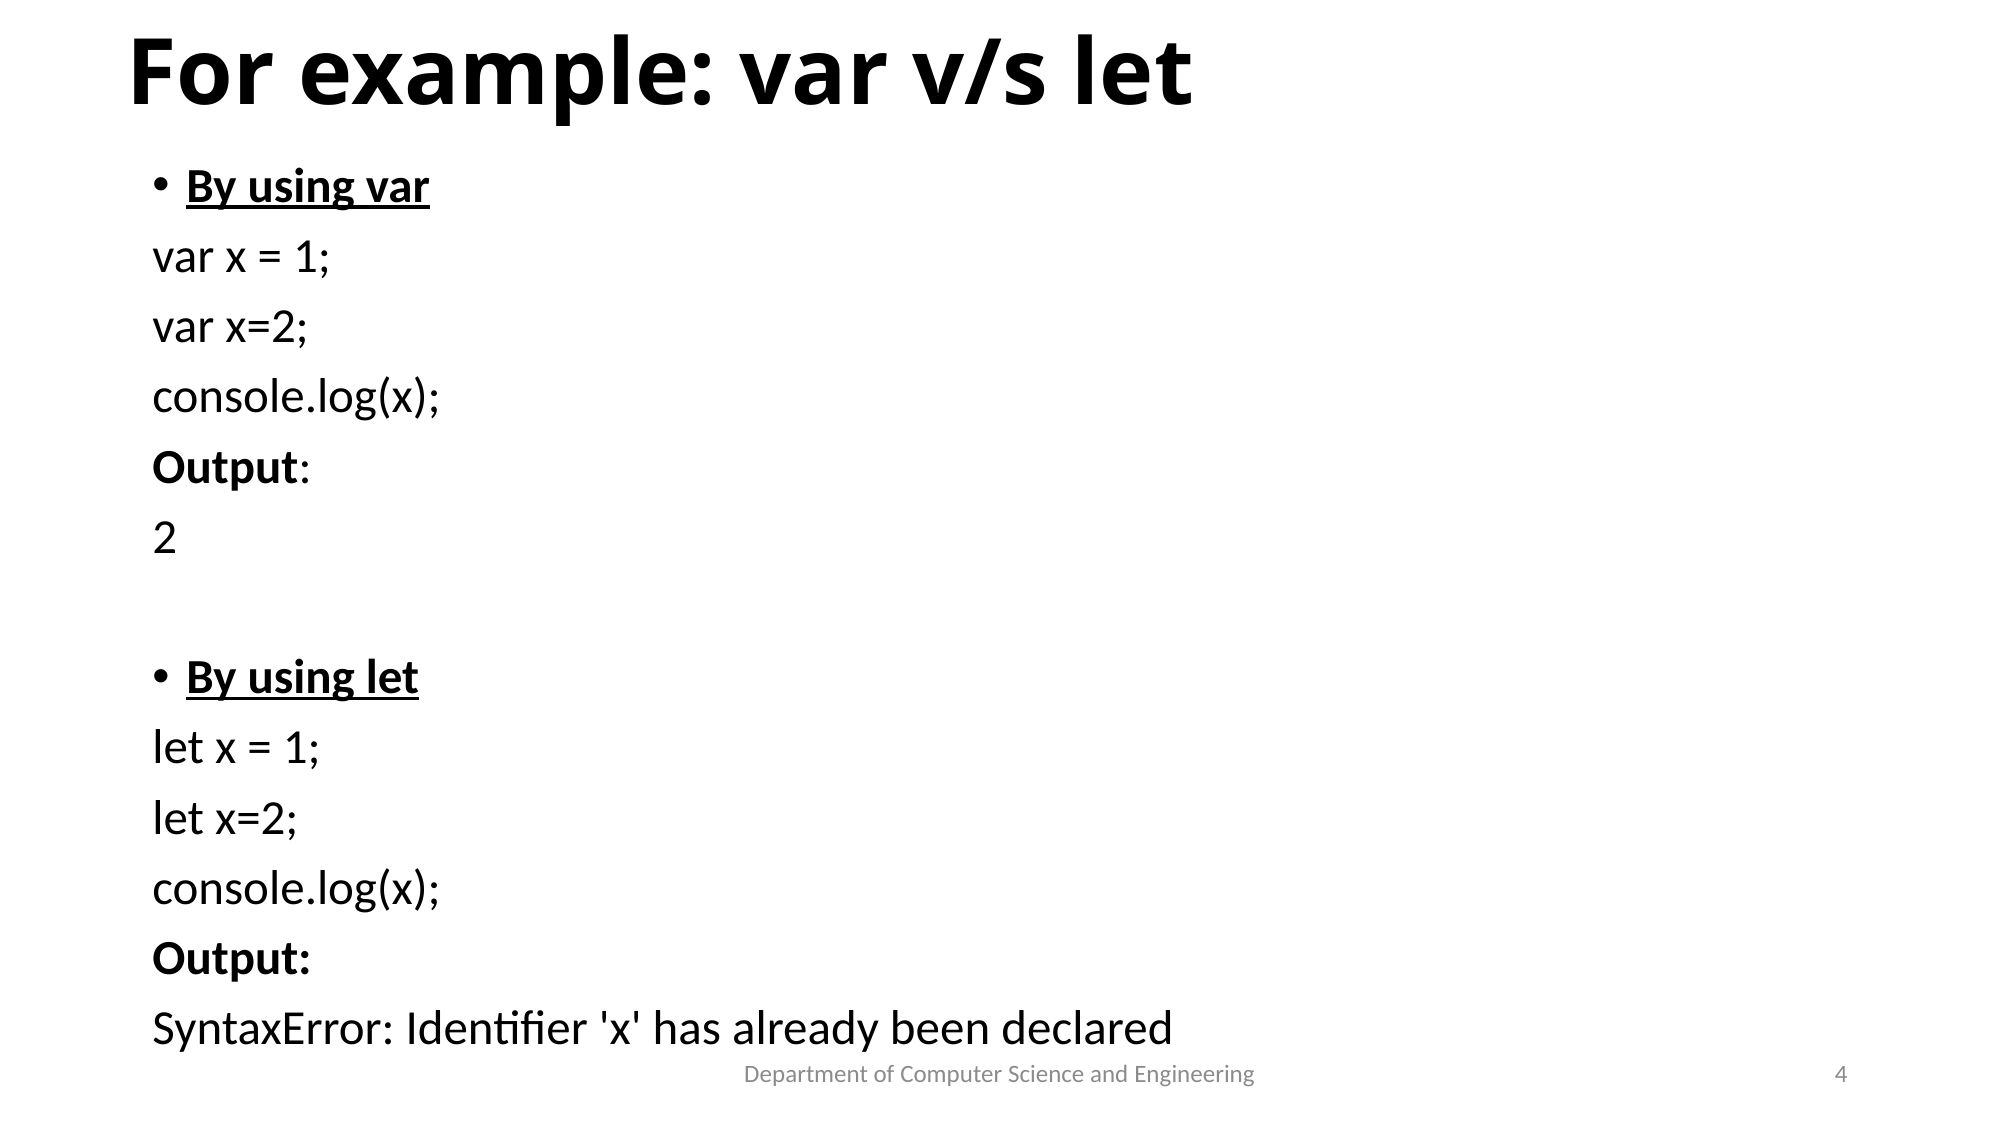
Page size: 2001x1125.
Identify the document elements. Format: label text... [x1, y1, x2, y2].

slide_number 4 [1412, 1042, 1863, 1103]
title For example: var v/s let [111, 0, 1837, 150]
list By using var var x = 1; var x=2; console.log(x); Output: 2 By using let let x = 1; let x=2; console.log(x); Output: SyntaxError: Identifier 'x' has already been declared [137, 152, 1863, 1073]
footer Department of Computer Science and Engineering [662, 1042, 1338, 1103]
